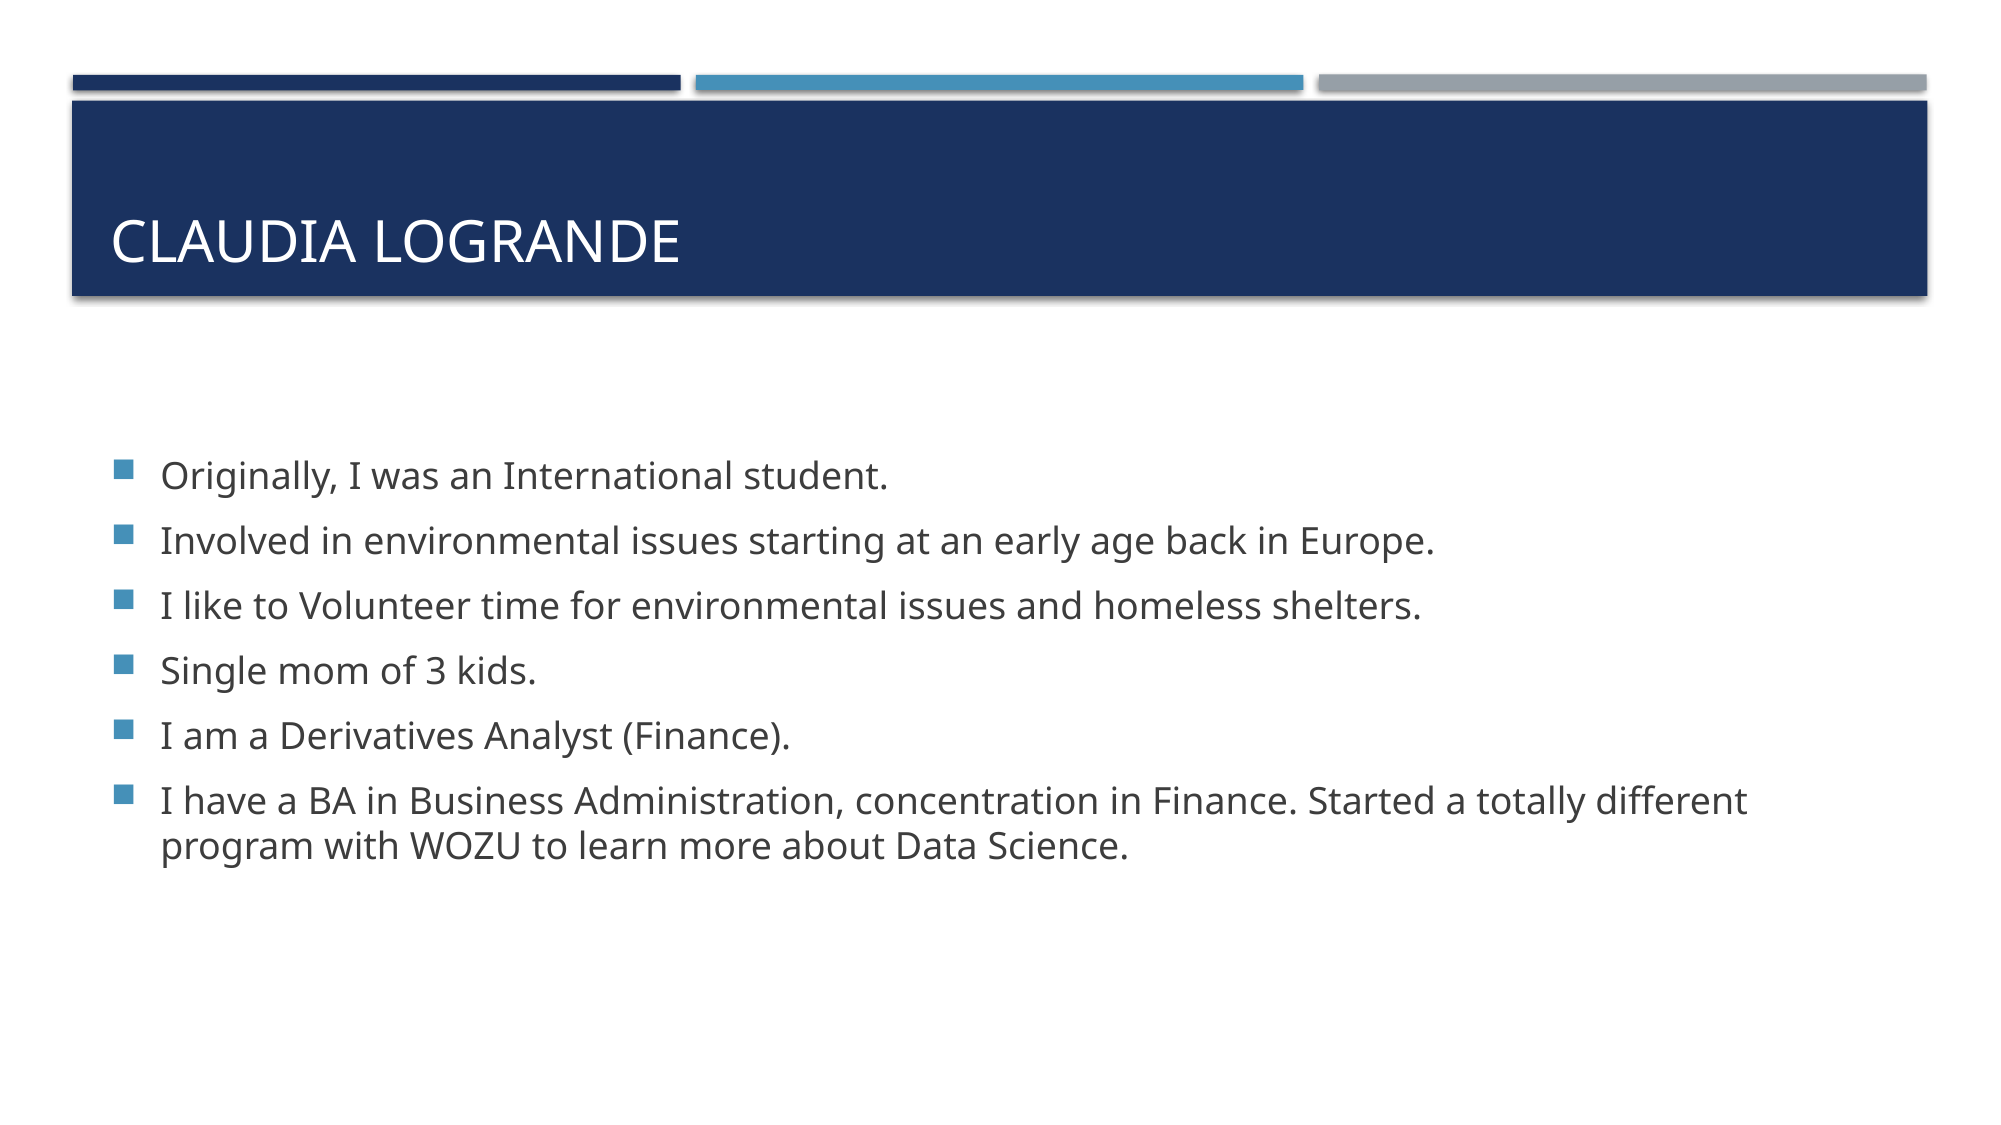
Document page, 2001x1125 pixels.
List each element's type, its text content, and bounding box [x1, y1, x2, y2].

list Originally, I was an International student. Involved in environmental issues starting at an early age back in Europe. I like to Volunteer time for environmental issues and homeless shelters. Single mom of 3 kids. I am a Derivatives Analyst (Finance). I have a BA in Business Administration, concentration in Finance. Started a totally different program with WOZU to learn more about Data Science. [95, 357, 1905, 962]
title Claudia Logrande [95, 115, 1905, 282]
